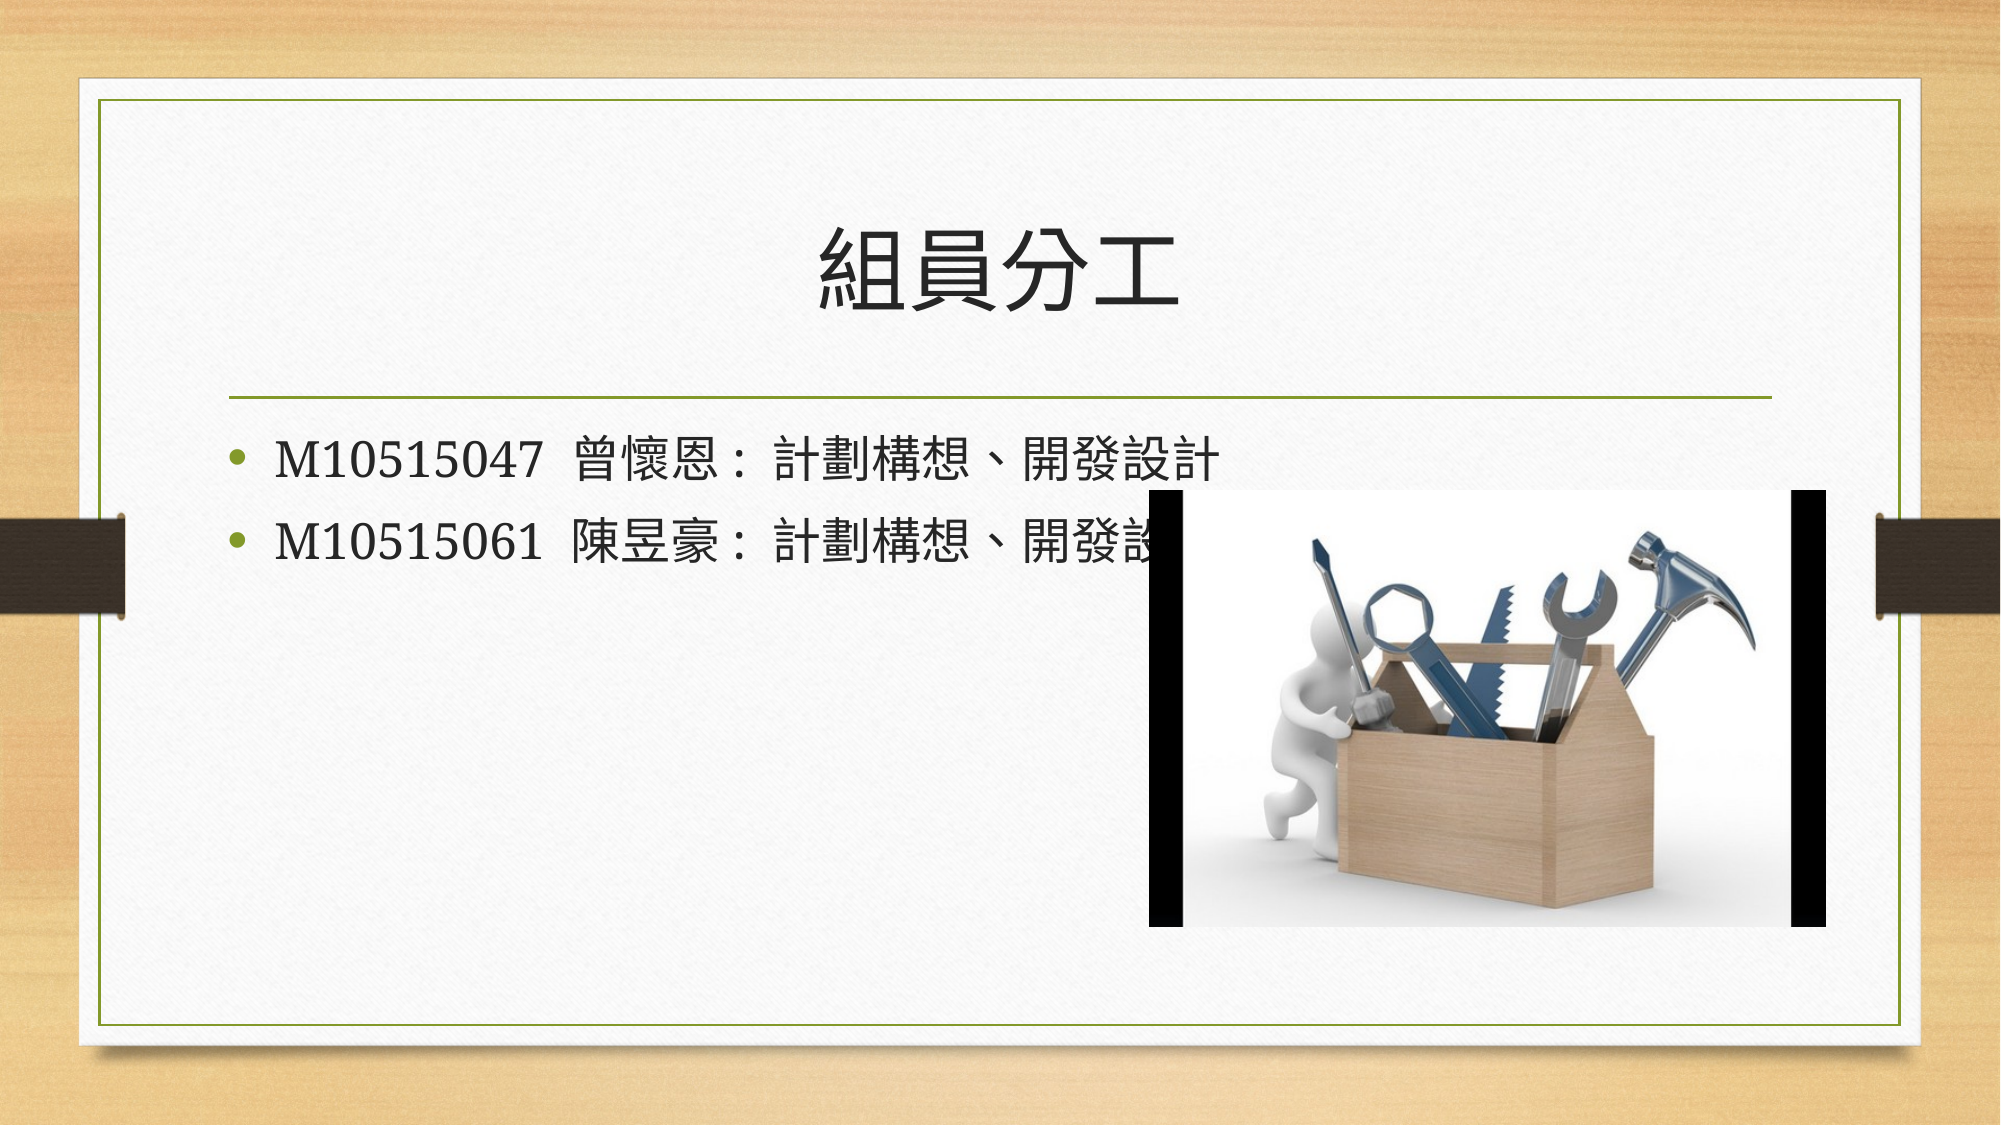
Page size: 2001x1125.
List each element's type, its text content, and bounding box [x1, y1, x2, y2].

list M10515047 曾懷恩: 計劃構想、開發設計 M10515061 陳昱豪: 計劃構想、開發設計 [212, 419, 1788, 964]
title 組員分工 [212, 161, 1788, 375]
picture [0, 0, 2001, 1125]
